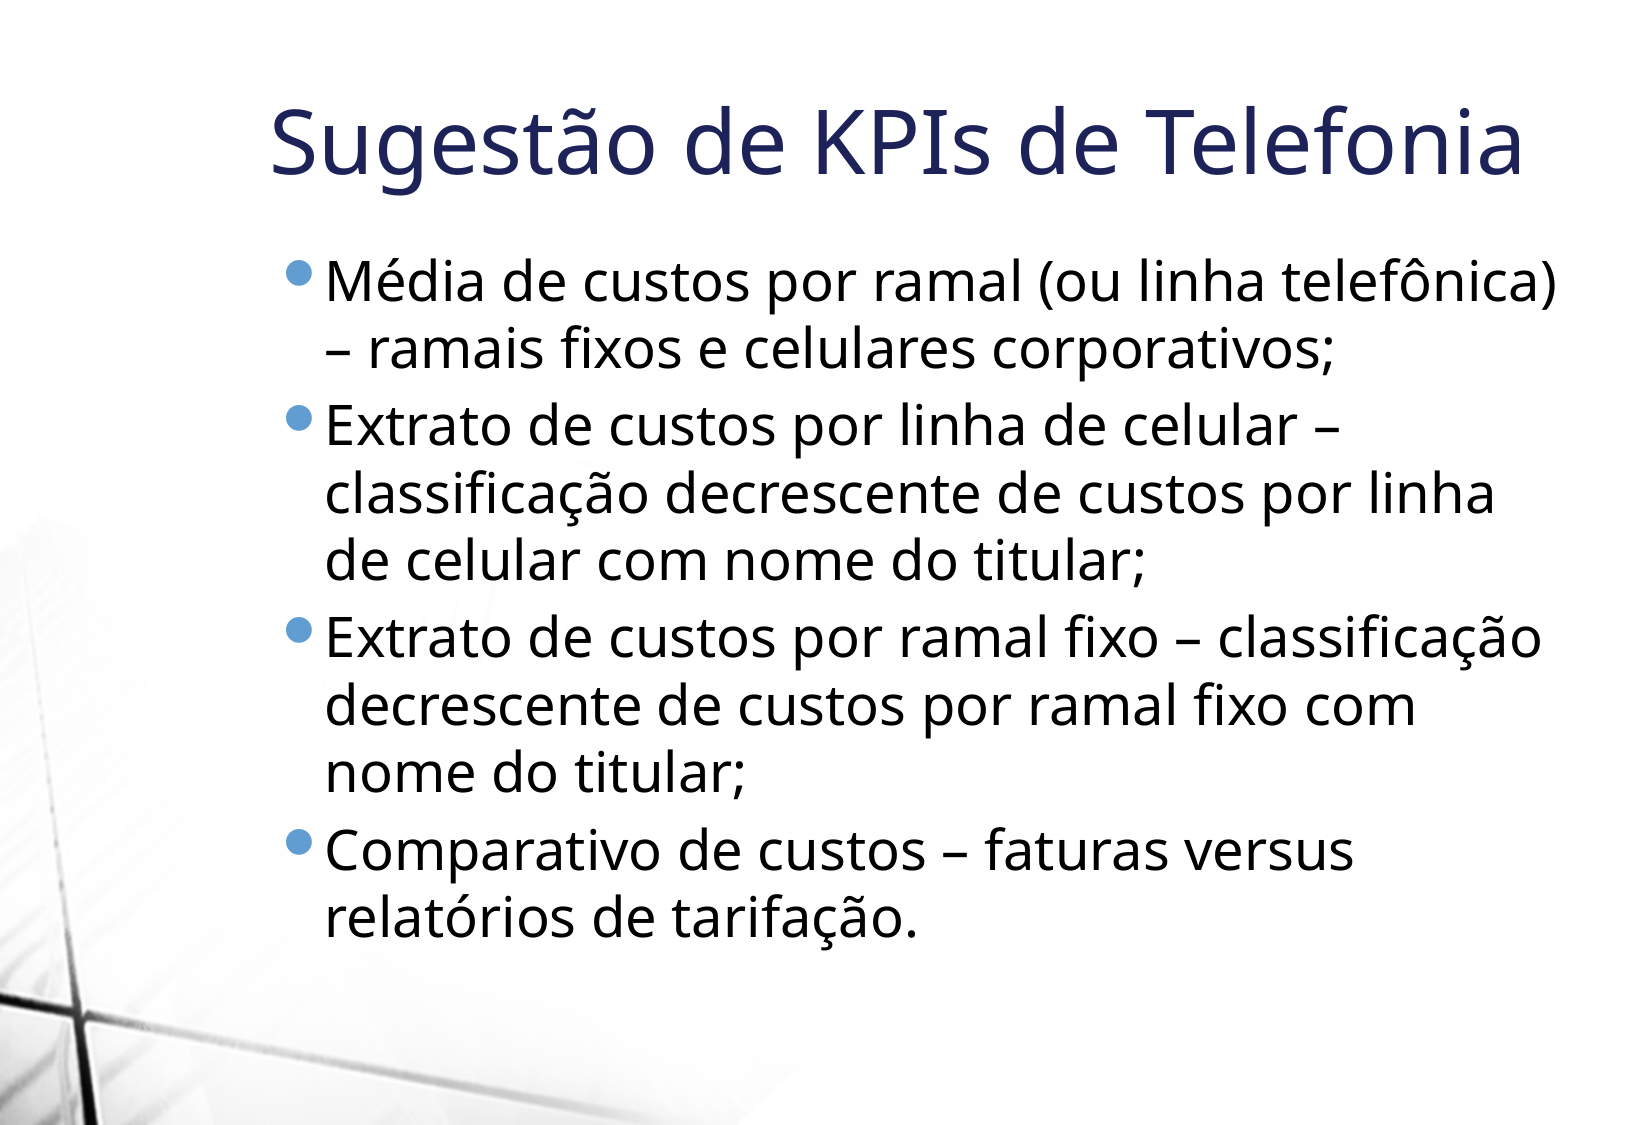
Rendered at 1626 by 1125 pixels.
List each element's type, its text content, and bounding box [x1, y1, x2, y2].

text_box Sugestão de KPIs de Telefonia [255, 45, 1588, 233]
text_box Média de custos por ramal (ou linha telefônica) – ramais fixos e celulares corporativos; Extrato de custos por linha de celular – classificação decrescente de custos por linha de celular com nome do titular; Extrato de custos por ramal fixo – classificação decrescente de custos por ramal fixo com nome do titular; Comparativo de custos – faturas versus relatórios de tarifação. [255, 237, 1588, 1025]
picture [0, 0, 1626, 1125]
